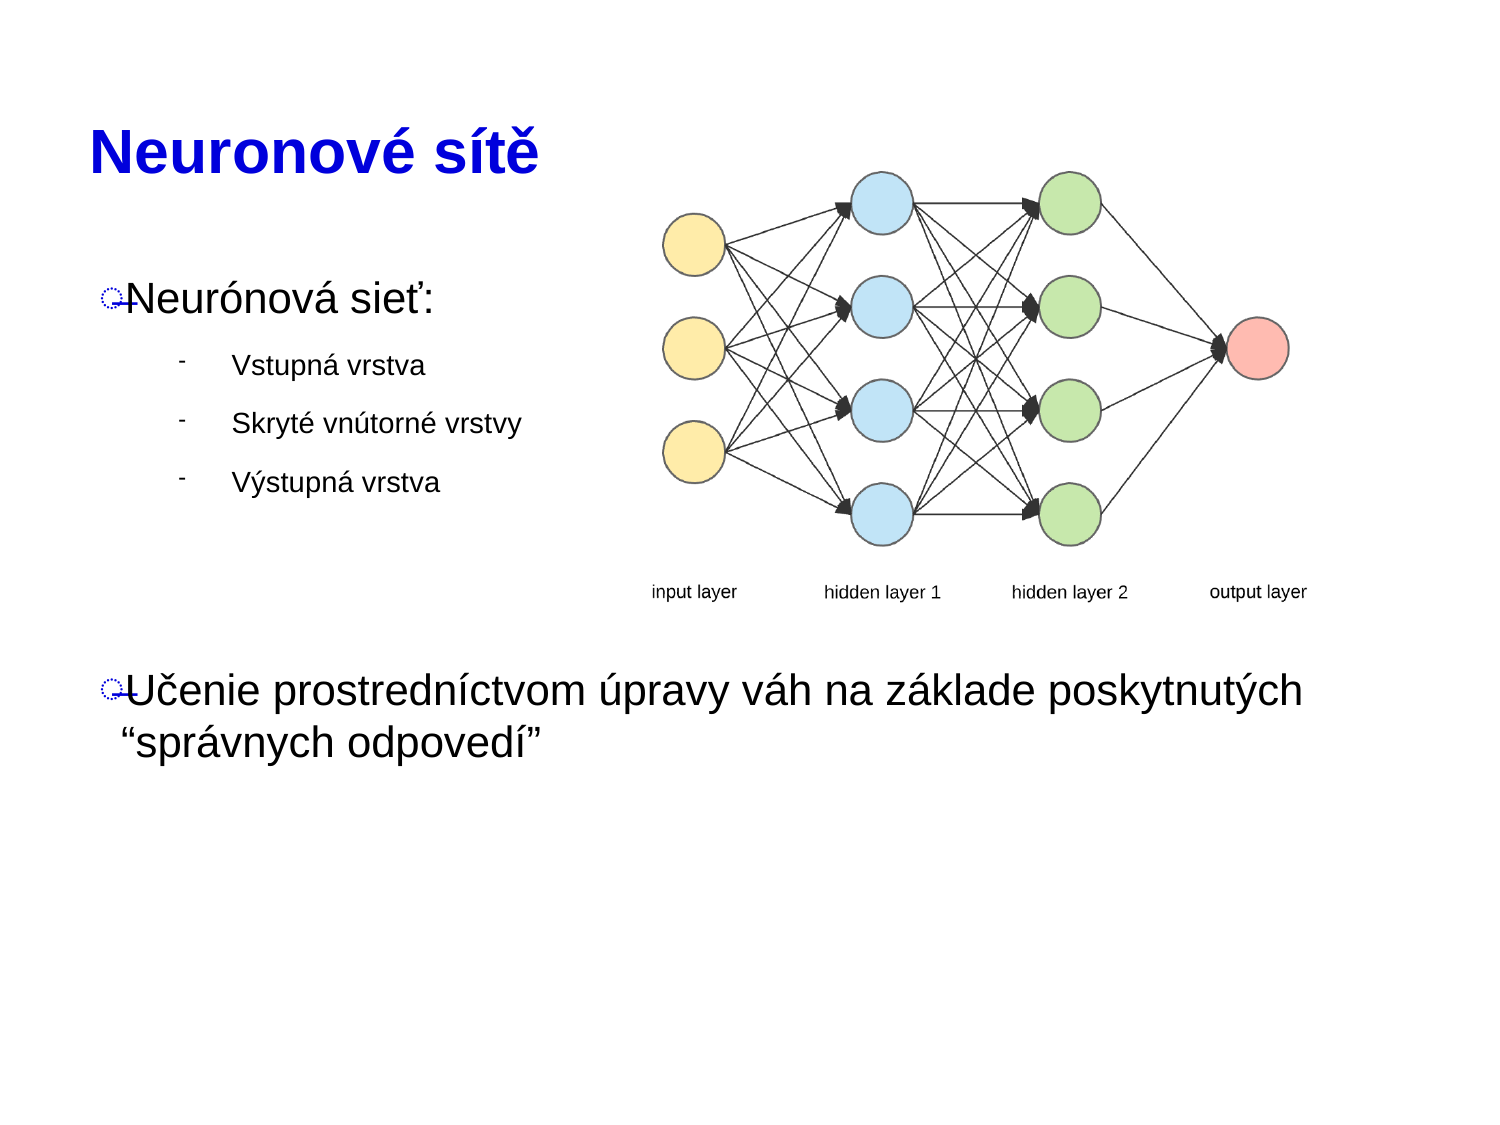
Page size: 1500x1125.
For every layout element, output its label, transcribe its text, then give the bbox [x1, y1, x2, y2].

picture [638, 164, 1321, 611]
text_box Neurónová sieť: Vstupná vrstva Skryté vnútorné vrstvy Výstupná vrstva Učenie prostredníctvom úpravy váh na základe poskytnutých “správnych odpovedí” [89, 265, 1413, 946]
text_box Neuronové sítě [75, 103, 557, 189]
